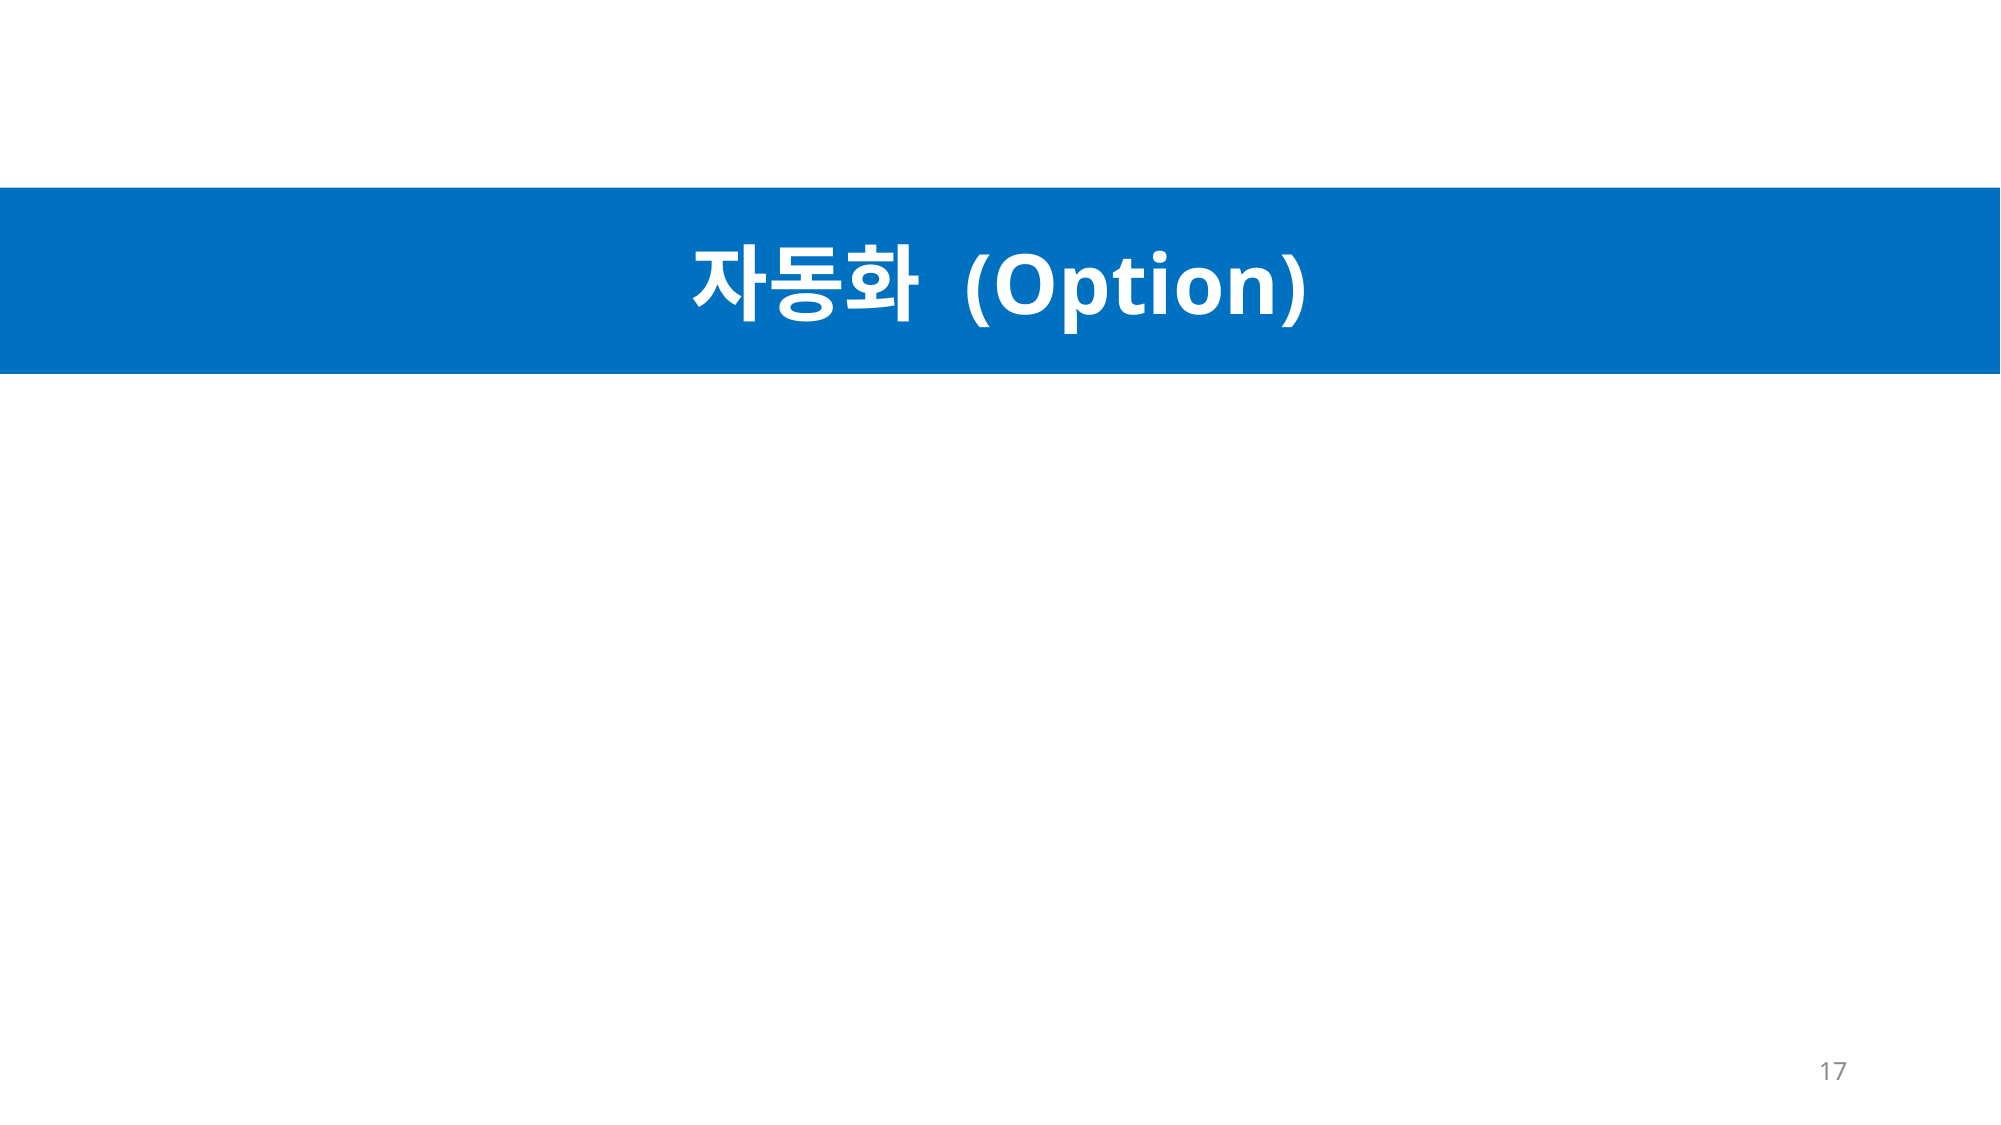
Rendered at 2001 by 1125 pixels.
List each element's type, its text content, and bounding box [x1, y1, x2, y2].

slide_number 17 [1412, 1042, 1863, 1103]
text_box 자동화 (Option) [0, 187, 2000, 374]
